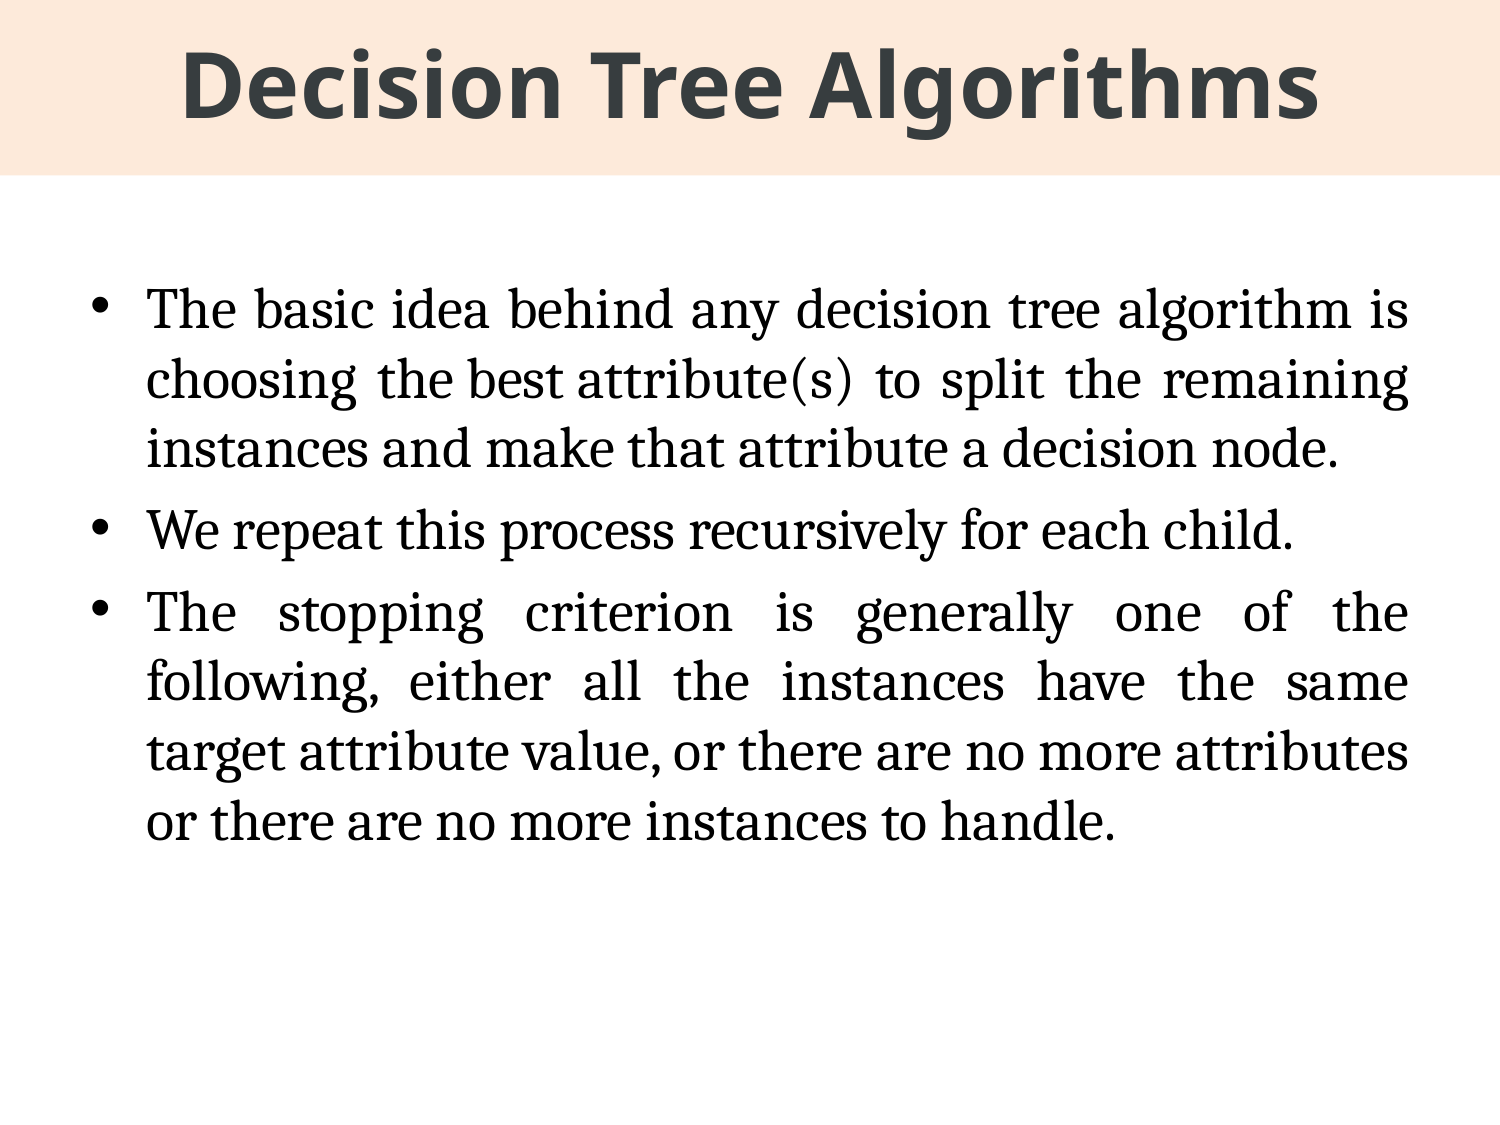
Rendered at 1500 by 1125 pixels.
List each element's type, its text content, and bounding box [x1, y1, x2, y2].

list The basic idea behind any decision tree algorithm is choosing the best attribute(s) to split the remaining instances and make that attribute a decision node. We repeat this process recursively for each child. The stopping criterion is generally one of the following, either all the instances have the same target attribute value, or there are no more attributes or there are no more instances to handle. [75, 262, 1425, 1005]
title Decision Tree Algorithms [0, 0, 1500, 176]
